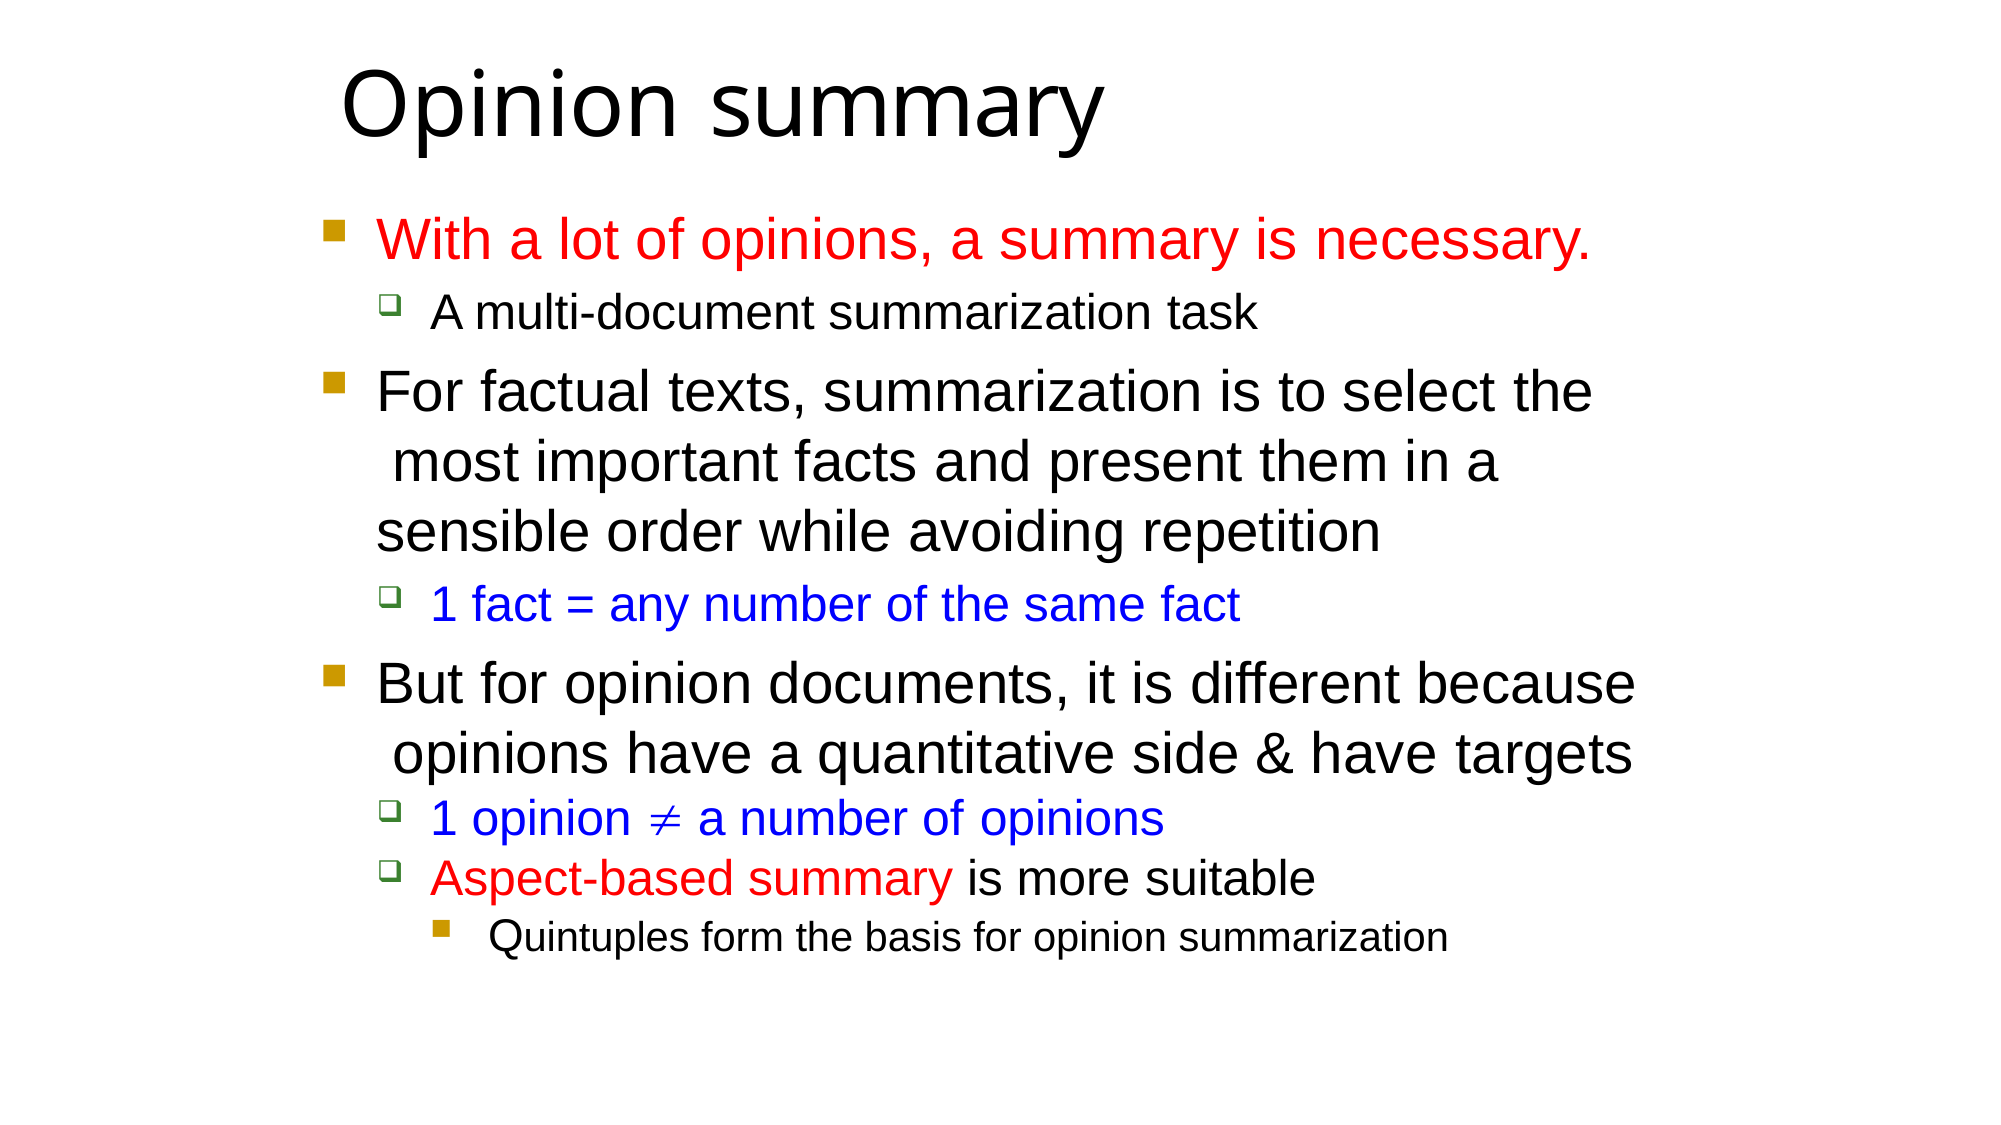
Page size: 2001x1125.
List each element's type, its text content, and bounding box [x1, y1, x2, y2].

title Opinion summary [337, 3, 1490, 188]
text_box With a lot of opinions, a summary is necessary. A multi-document summarization task For factual texts, summarization is to select the most important facts and present them in a sensible order while avoiding repetition 1 fact = any number of the same fact But for opinion documents, it is different because opinions have a quantitative side & have targets 1 opinion  a number of opinions Aspect-based summary is more suitable Quintuples form the basis for opinion summarization [318, 188, 1643, 961]
